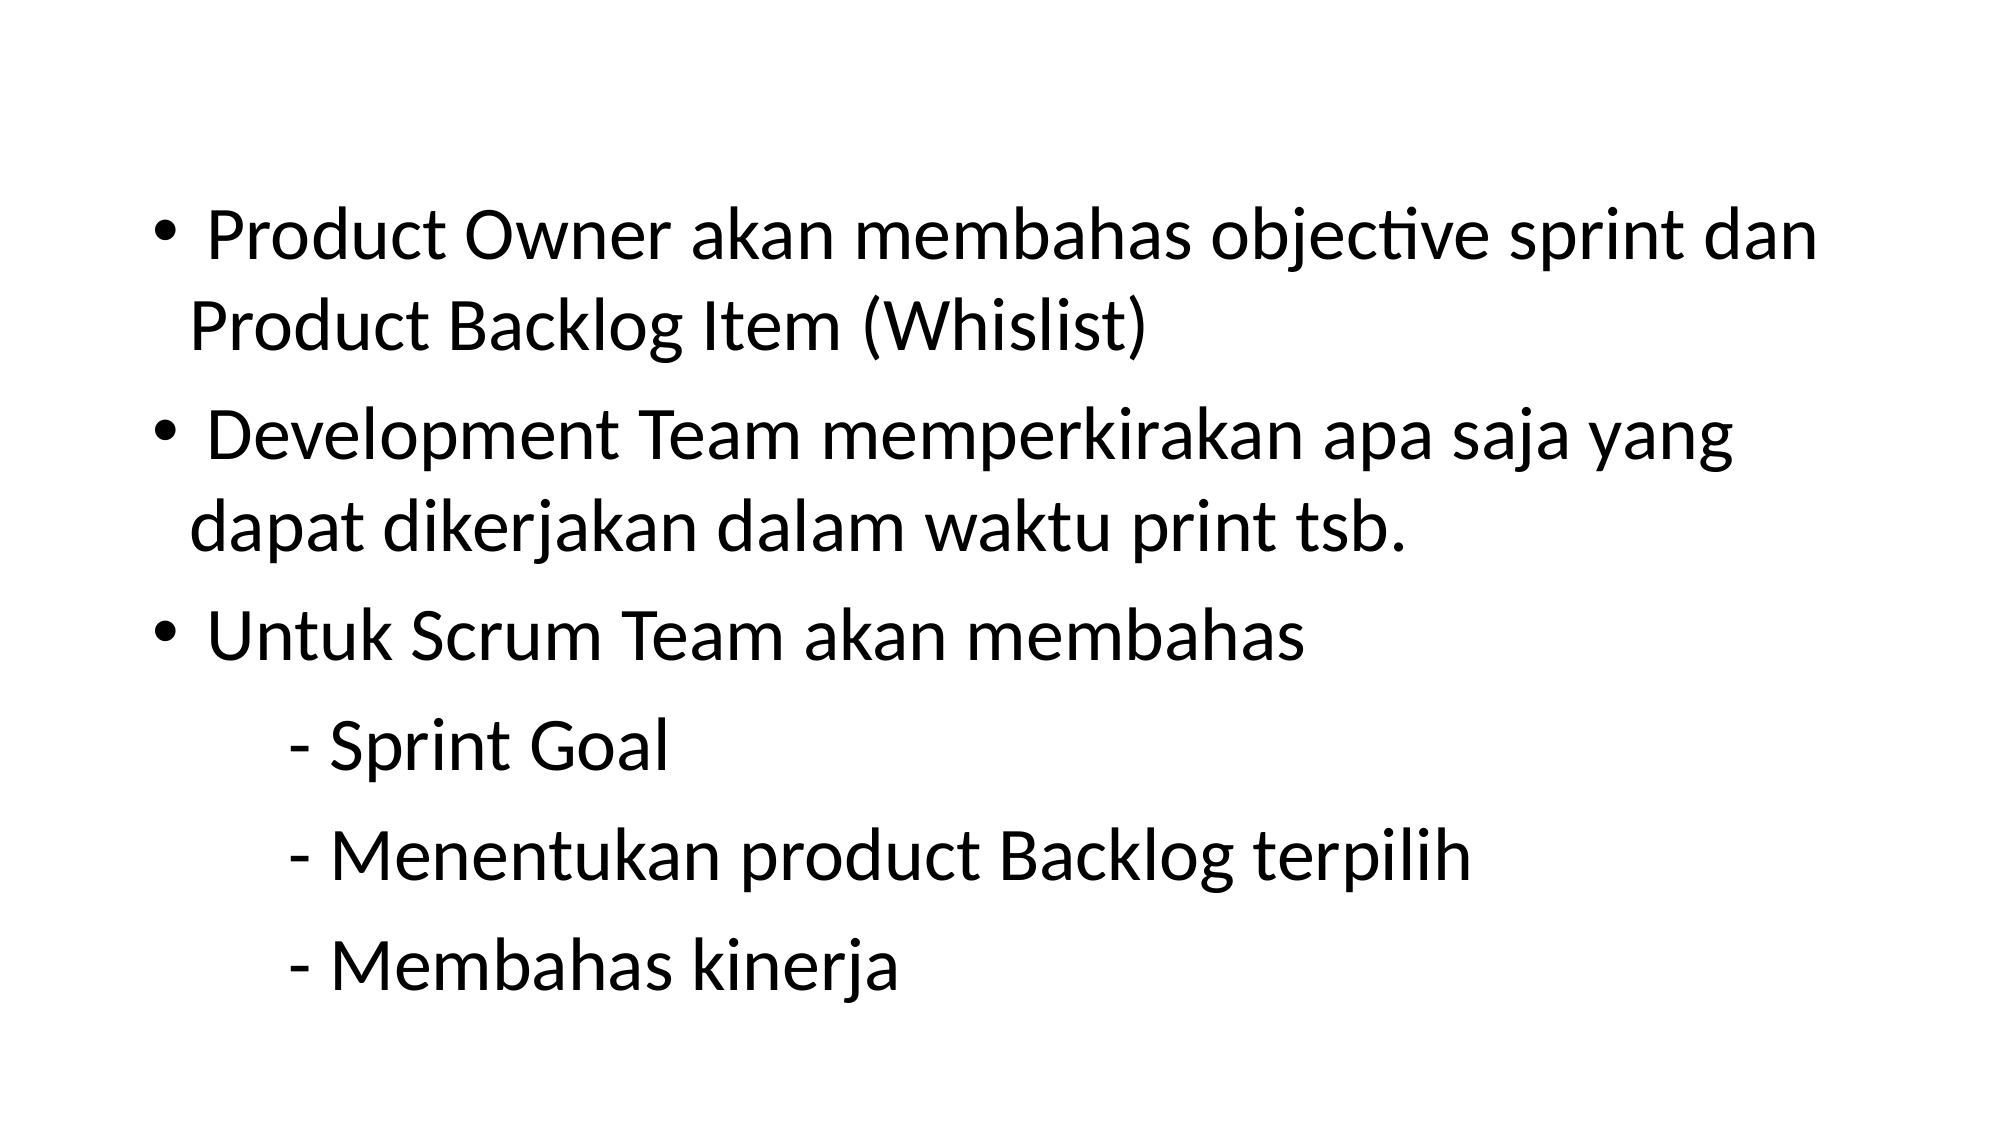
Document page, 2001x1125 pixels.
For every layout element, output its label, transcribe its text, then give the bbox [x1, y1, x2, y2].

list Product Owner akan membahas objective sprint dan Product Backlog Item (Whislist) Development Team memperkirakan apa saja yang dapat dikerjakan dalam waktu print tsb. Untuk Scrum Team akan membahas - Sprint Goal - Menentukan product Backlog terpilih - Membahas kinerja [137, 176, 1863, 1014]
